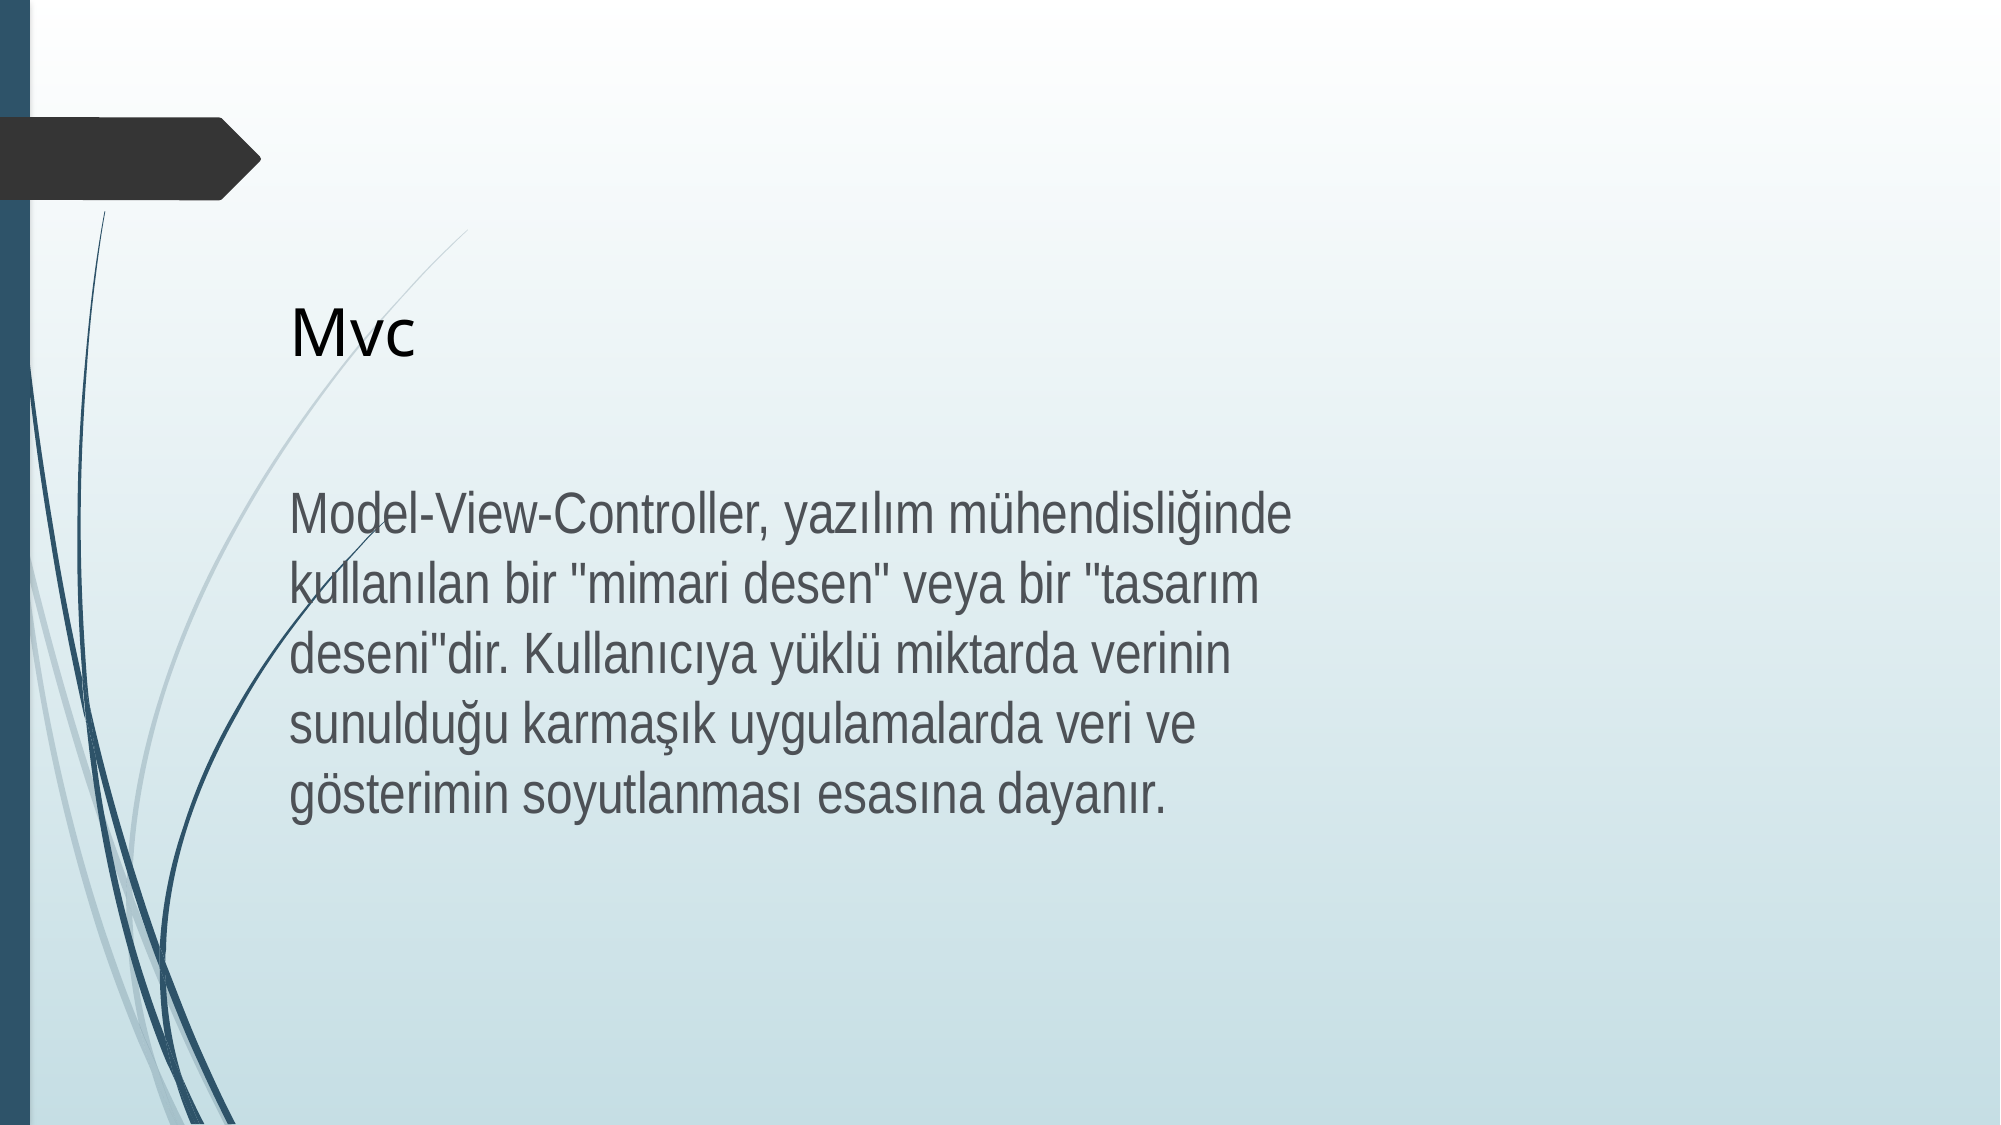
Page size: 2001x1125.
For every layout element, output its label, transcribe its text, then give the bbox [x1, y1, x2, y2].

text_box Model-View-Controller, yazılım mühendisliğinde kullanılan bir "mimari desen" veya bir "tasarım deseni"dir. Kullanıcıya yüklü miktarda verinin sunulduğu karmaşık uygulamalarda veri ve gösterimin soyutlanması esasına dayanır. [275, 467, 1318, 833]
text_box Mvc [274, 282, 439, 377]
